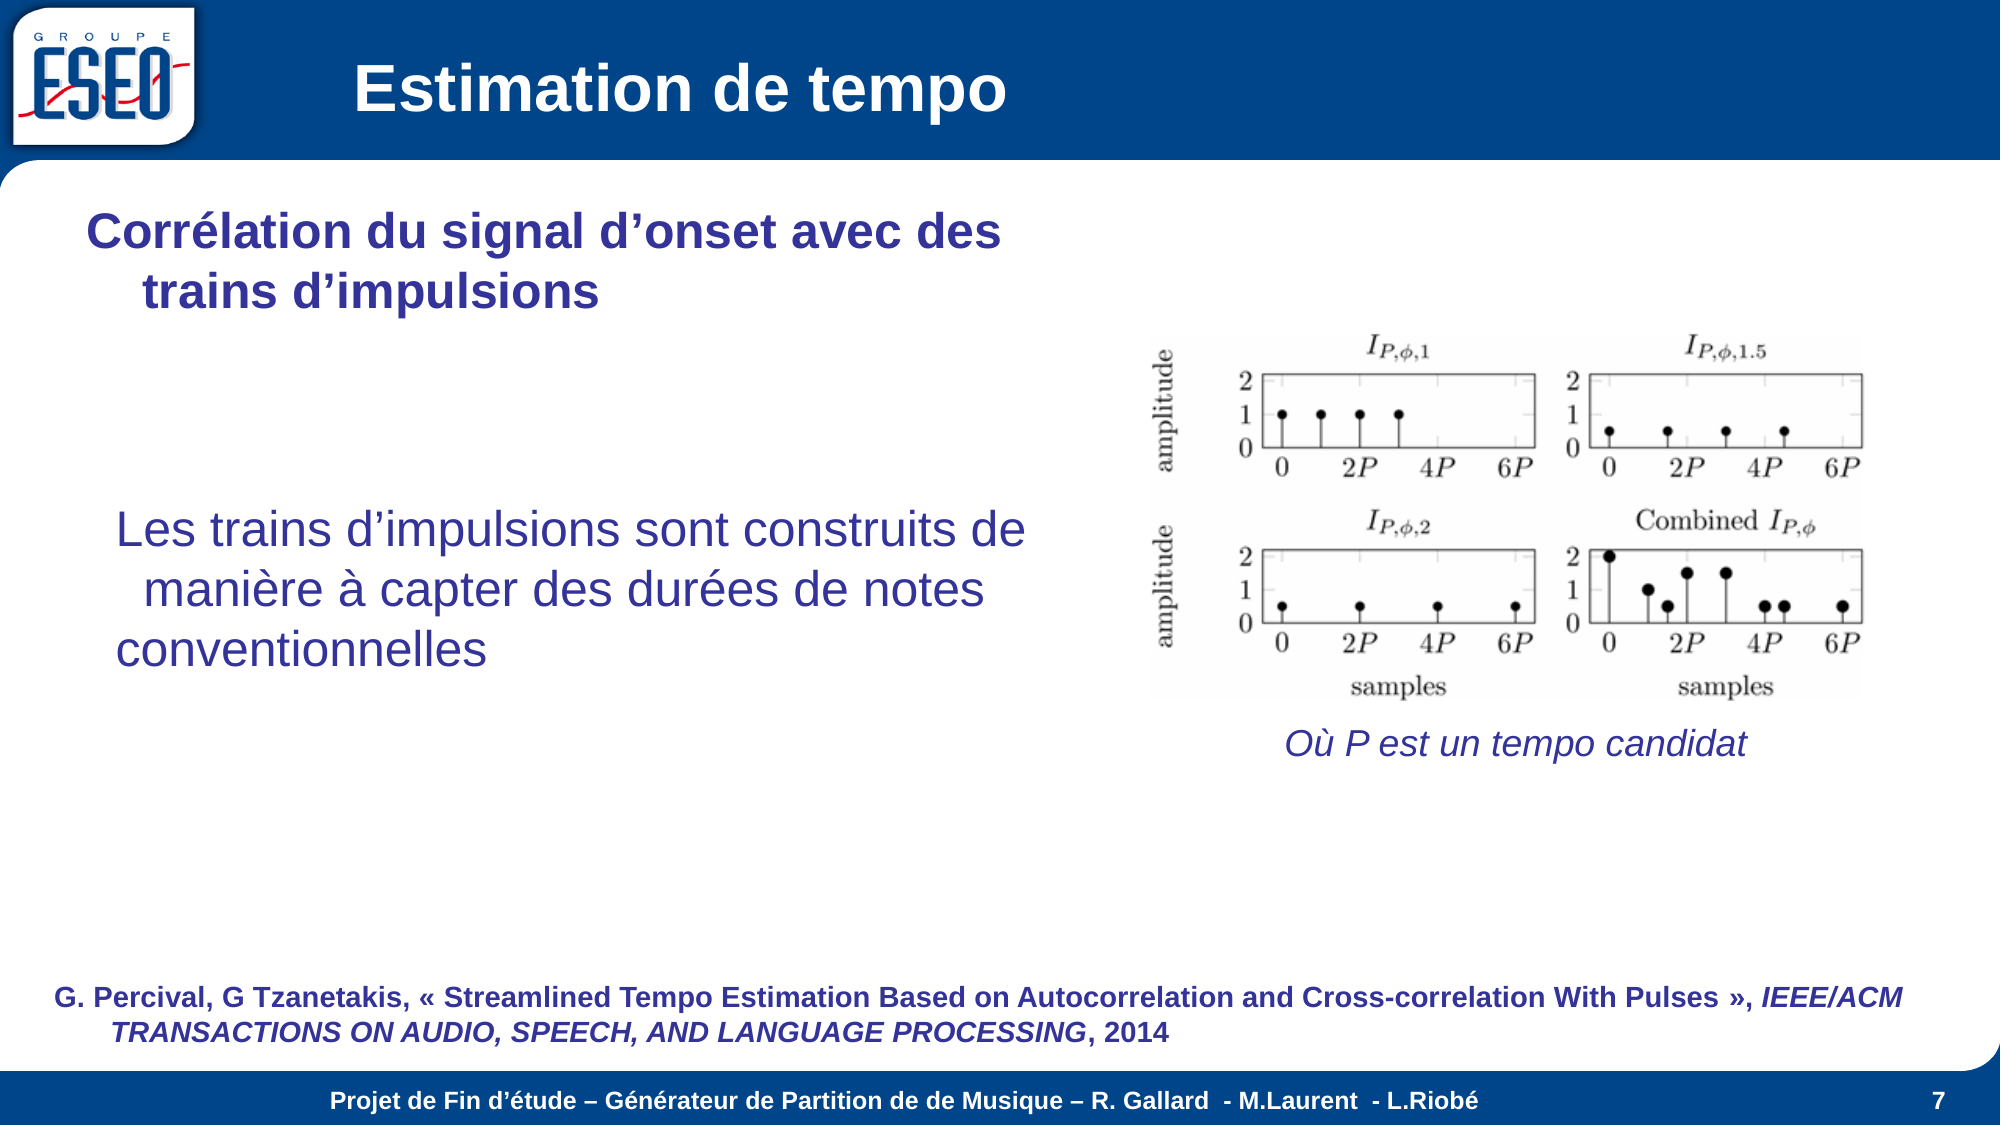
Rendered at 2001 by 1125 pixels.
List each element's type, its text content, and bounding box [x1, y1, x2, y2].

slide_number 7 [1771, 1077, 1961, 1125]
text_box Corrélation du signal d’onset avec des trains d’impulsions [71, 190, 1125, 279]
title Estimation de tempo [338, 45, 1900, 126]
text_box Les trains d’impulsions sont construits de manière à capter des durées de notes conventionnelles [100, 488, 1046, 688]
list G. Percival, G Tzanetakis, « Streamlined Tempo Estimation Based on Autocorrelation and Cross-correlation With Pulses », ﻿IEEE/ACM TRANSACTIONS ON AUDIO, SPEECH, AND LANGUAGE PROCESSING, 2014 [39, 970, 1961, 1059]
picture [0, 0, 213, 156]
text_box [1140, 300, 1891, 777]
footer Projet de Fin d’étude – Générateur de Partition de de Musique – R. Gallard - M.Laurent - L.Riobé [39, 1077, 1771, 1125]
